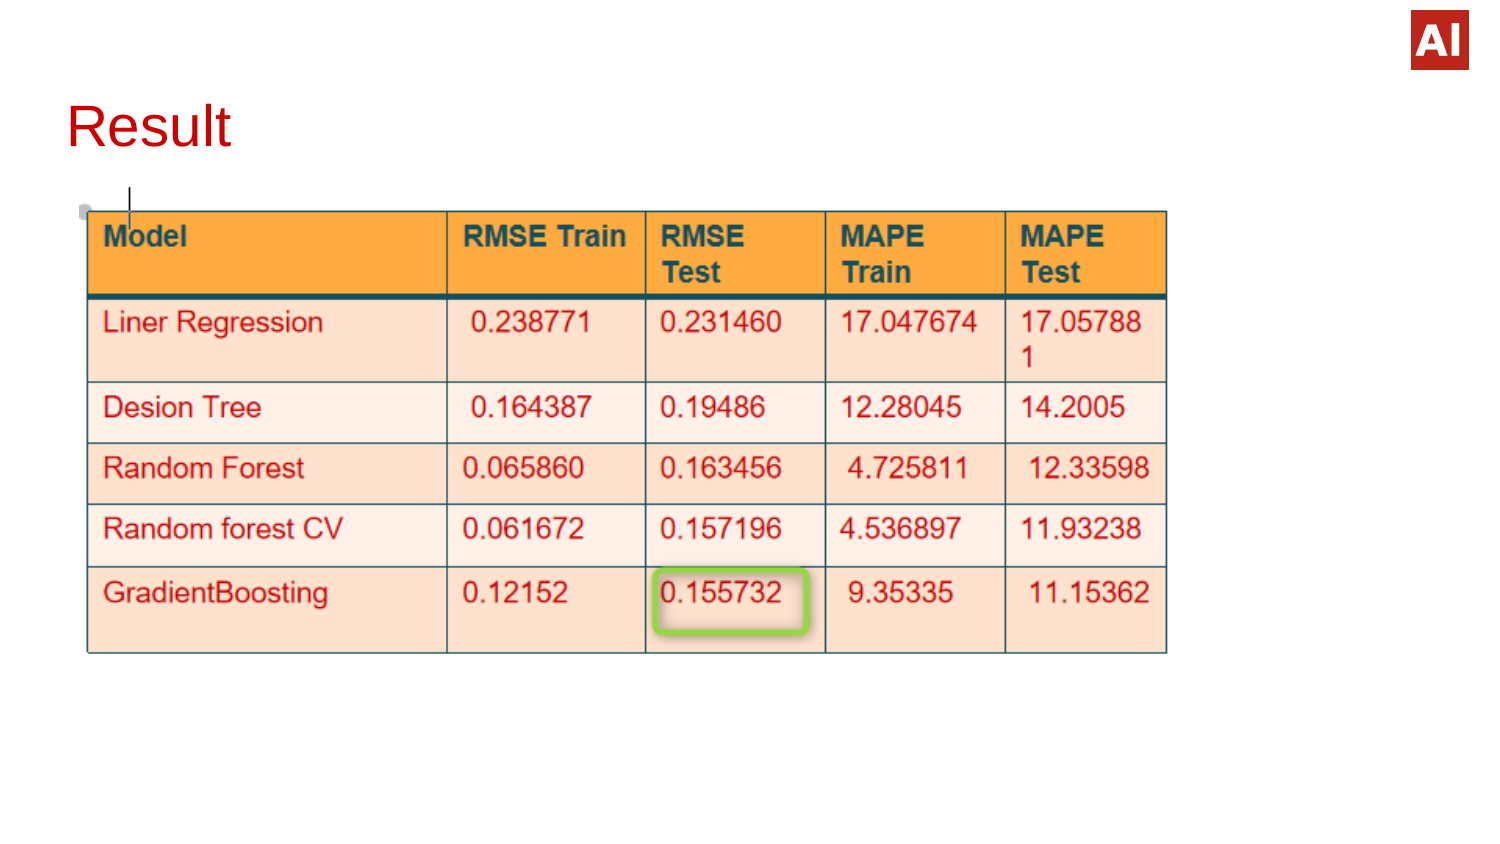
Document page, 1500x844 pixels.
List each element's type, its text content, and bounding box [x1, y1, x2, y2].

title Result [51, 72, 1449, 167]
picture [79, 178, 1180, 666]
picture [1411, 10, 1469, 70]
